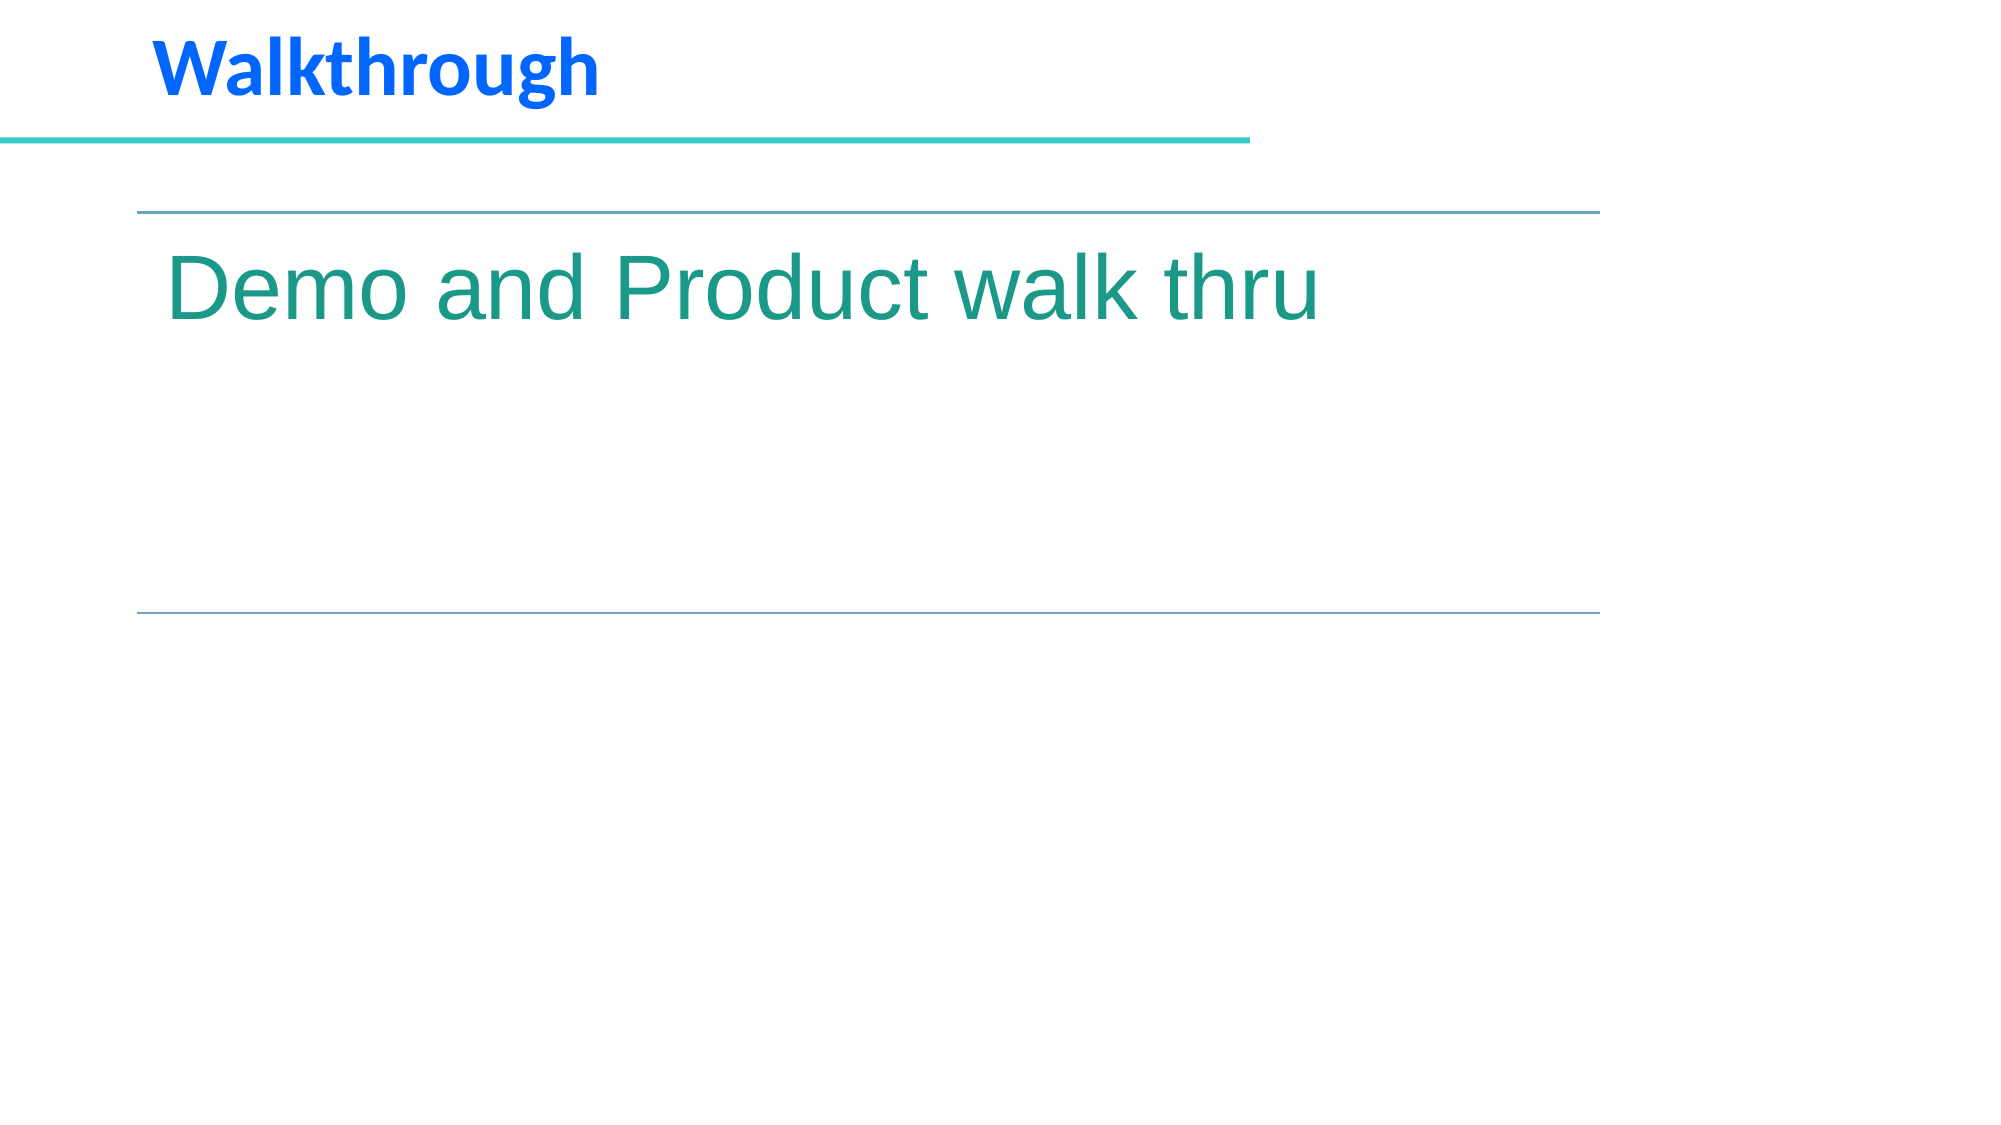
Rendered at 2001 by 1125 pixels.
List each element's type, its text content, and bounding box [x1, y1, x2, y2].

title Walkthrough [137, 0, 1863, 138]
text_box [137, 212, 1601, 1014]
